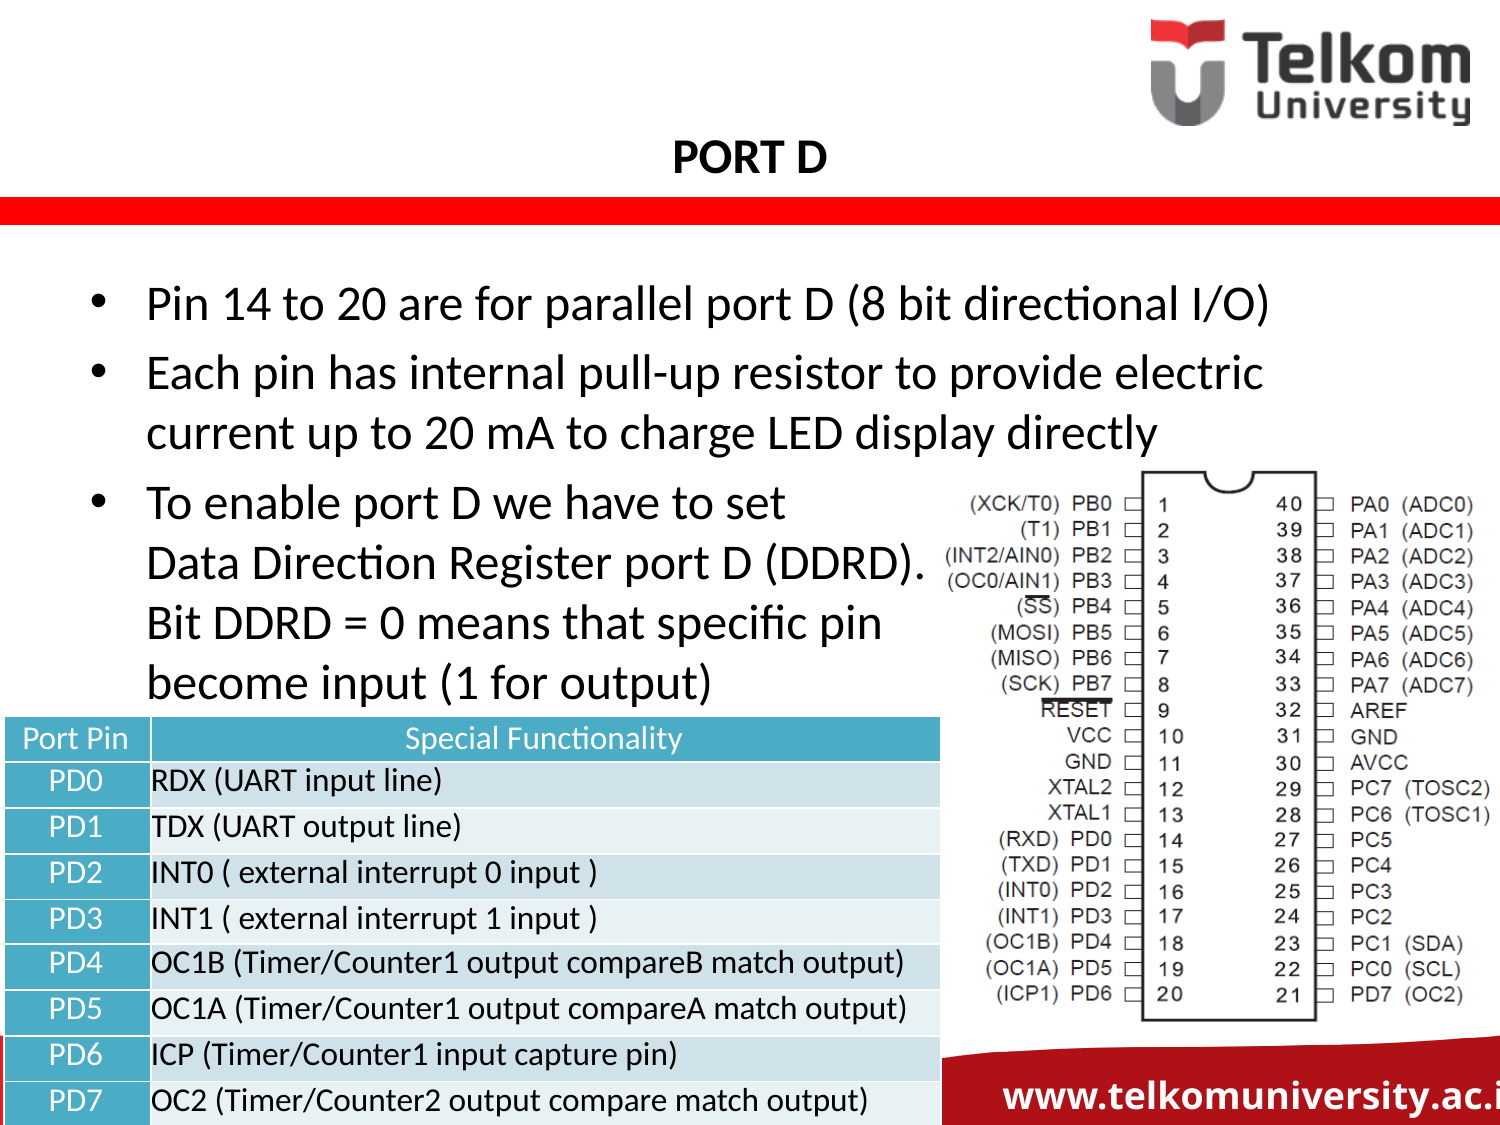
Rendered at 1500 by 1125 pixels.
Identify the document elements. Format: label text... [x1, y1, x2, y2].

table_header Special Functionality [152, 717, 935, 761]
table_cell OC1B (Timer/Counter1 output compareB match output) [152, 945, 935, 989]
table_cell PD1 [5, 809, 150, 853]
table_cell PD4 [5, 945, 150, 989]
table_cell OC2 (Timer/Counter2 output compare match output) [152, 1082, 940, 1125]
table_header Port Pin [5, 717, 150, 761]
table_cell RDX (UART input line) [152, 763, 935, 807]
table_cell PD5 [5, 991, 150, 1035]
table_cell PD2 [5, 855, 150, 899]
table_cell PD6 [5, 1037, 150, 1081]
table_cell PD7 [5, 1082, 150, 1125]
picture [940, 467, 1495, 1024]
picture [1151, 19, 1470, 126]
table_cell TDX (UART output line) [152, 809, 935, 853]
picture [942, 1031, 1500, 1125]
table_cell INT1 ( external interrupt 1 input ) [152, 900, 935, 943]
table_cell PD3 [5, 900, 150, 943]
table_cell OC1A (Timer/Counter1 output compareA match output) [152, 991, 940, 1035]
table_cell PD0 [5, 763, 150, 807]
title PORT D [0, 128, 1500, 198]
list Pin 14 to 20 are for parallel port D (8 bit directional I/O) Each pin has internal pull-up resistor to provide electric current up to 20 mA to charge LED display directly To enable port D we have to set Data Direction Register port D (DDRD). Bit DDRD = 0 means that specific pin become input (1 for output) [75, 262, 1425, 715]
table_cell ICP (Timer/Counter1 input capture pin) [152, 1037, 940, 1081]
table_cell INT0 ( external interrupt 0 input ) [152, 855, 935, 899]
